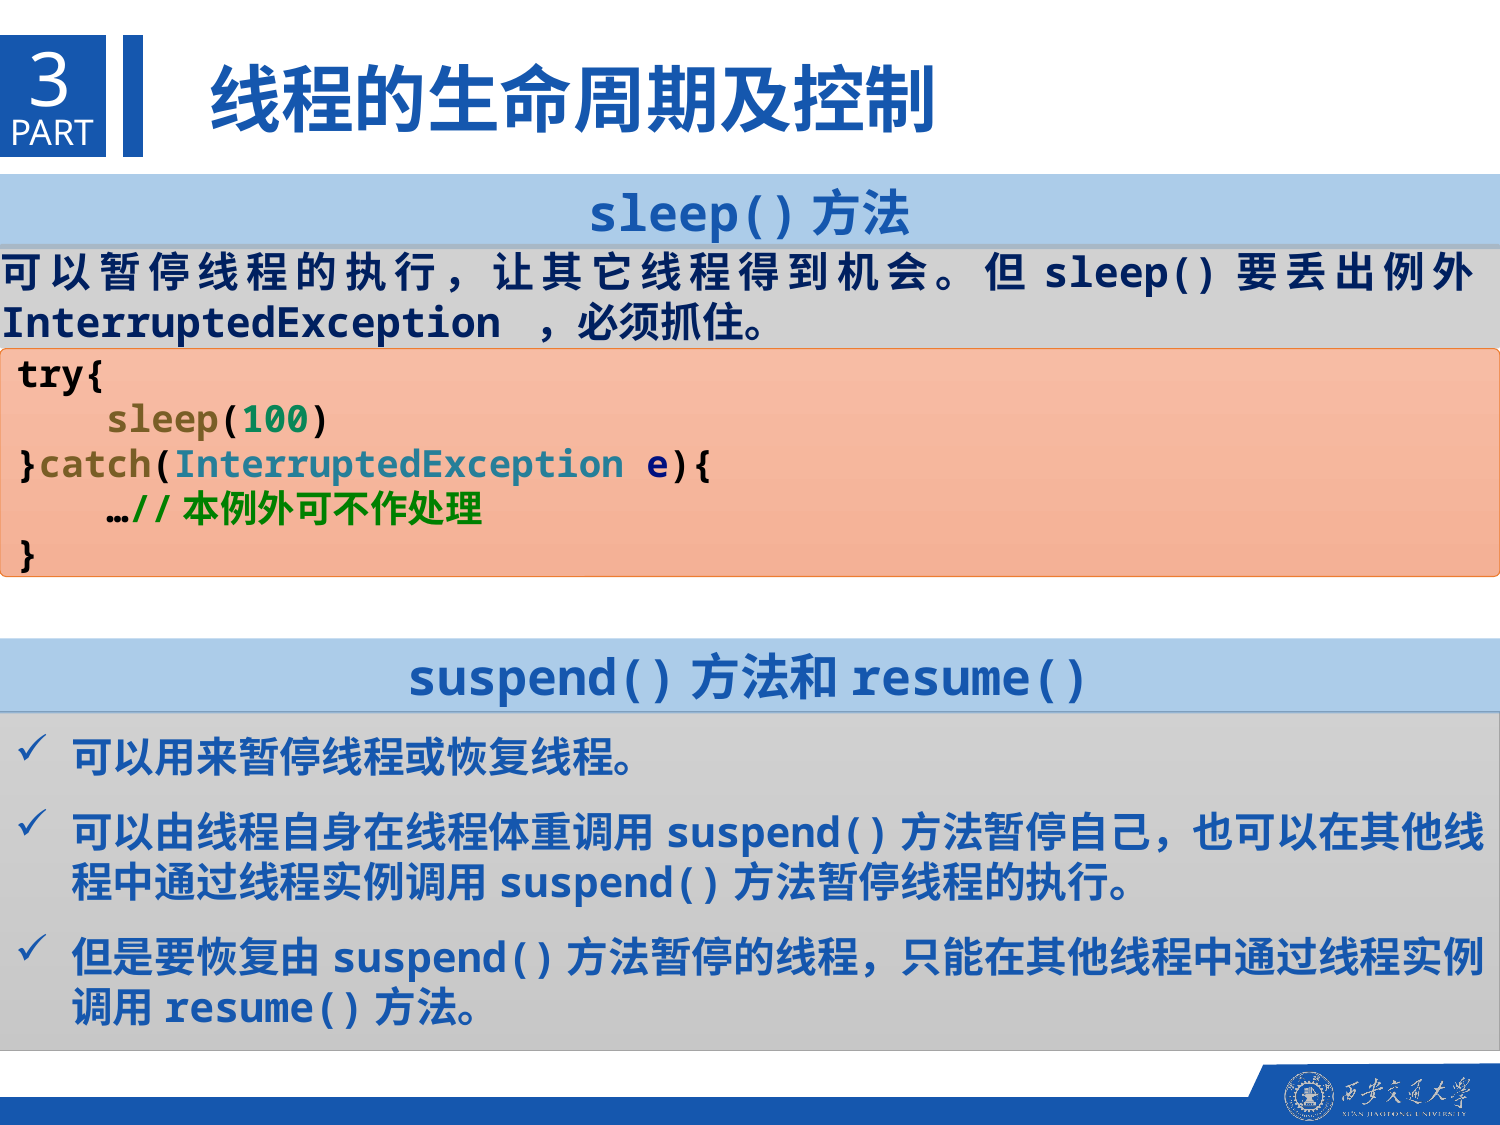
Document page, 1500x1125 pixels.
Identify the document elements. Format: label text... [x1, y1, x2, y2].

text_box sleep()方法 [0, 174, 1500, 244]
text_box suspend()方法和resume() [0, 638, 1500, 714]
text_box try{ sleep(100) }catch(InterruptedException e){ …//本例外可不作处理 } [0, 348, 1500, 578]
text_box 3 [14, 23, 87, 129]
text_box 线程的生命周期及控制 [159, 45, 953, 149]
text_box 可以暂停线程的执行，让其它线程得到机会。但sleep()要丢出例外InterruptedException ，必须抓住。 [0, 243, 1500, 349]
text_box PART [9, 109, 95, 153]
text_box 可以用来暂停线程或恢复线程。 可以由线程自身在线程体重调用suspend()方法暂停自己，也可以在其他线程中通过线程实例调用suspend()方法暂停线程的执行。 但是要恢复由suspend()方法暂停的线程，只能在其他线程中通过线程实例调用resume()方法。 [0, 714, 1500, 1051]
